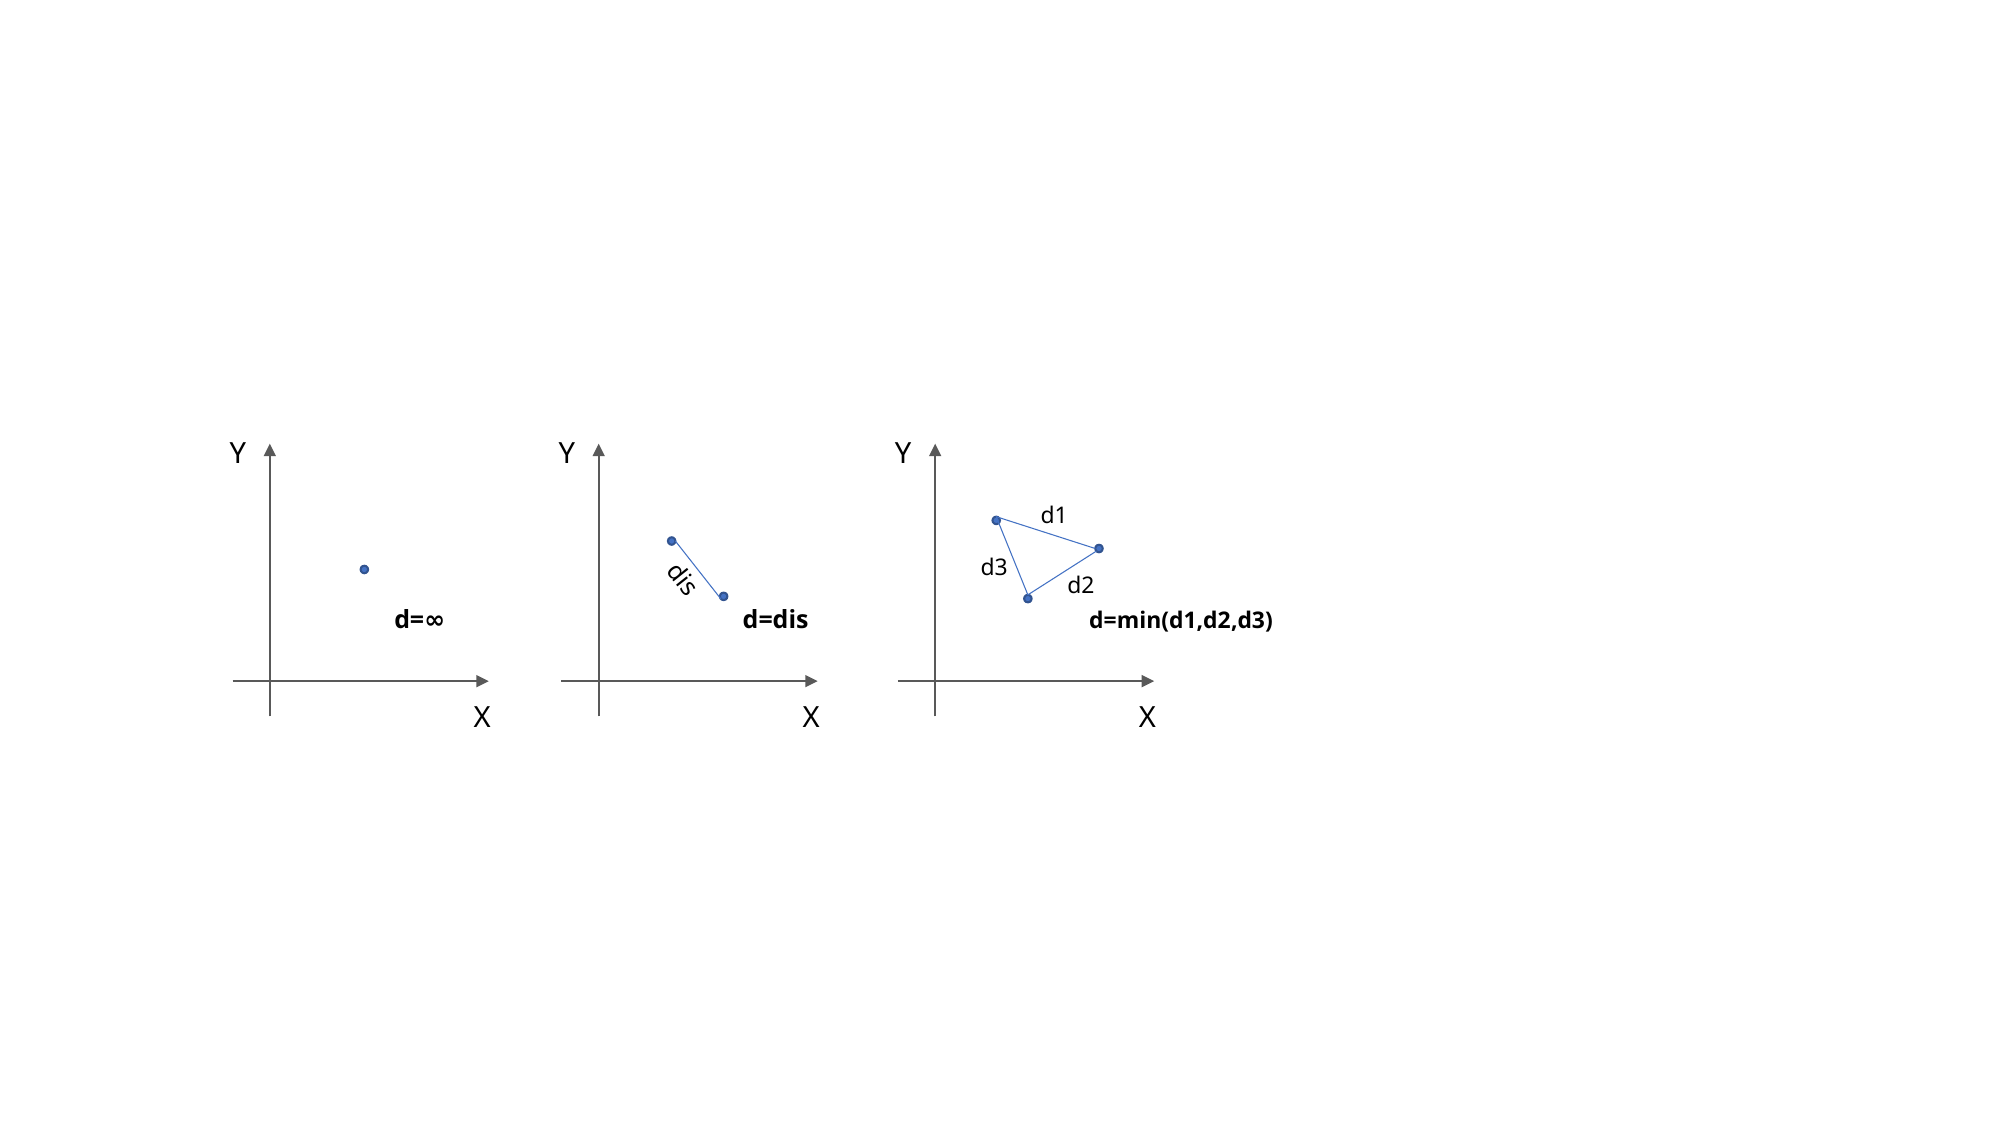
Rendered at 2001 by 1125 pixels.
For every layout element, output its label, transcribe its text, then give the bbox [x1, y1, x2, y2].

text_box d2 [1052, 563, 1145, 606]
text_box [359, 564, 370, 575]
text_box [1096, 543, 1104, 554]
text_box d3 [965, 545, 996, 588]
text_box X [787, 691, 898, 741]
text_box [996, 549, 1028, 595]
text_box Y [880, 427, 991, 477]
text_box d1 [1025, 492, 1119, 536]
text_box Y [214, 427, 325, 477]
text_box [1027, 551, 1097, 595]
text_box X [1124, 691, 1235, 741]
text_box [666, 536, 677, 546]
text_box d=∞ [379, 595, 506, 641]
text_box [991, 515, 998, 526]
text_box X [458, 691, 569, 741]
text_box dis [646, 545, 760, 667]
text_box Y [543, 427, 654, 477]
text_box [675, 541, 721, 599]
text_box d=dis [727, 596, 854, 641]
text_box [996, 516, 1096, 549]
text_box d=min(d1,d2,d3) [1074, 598, 1394, 641]
text_box [1023, 595, 1033, 604]
